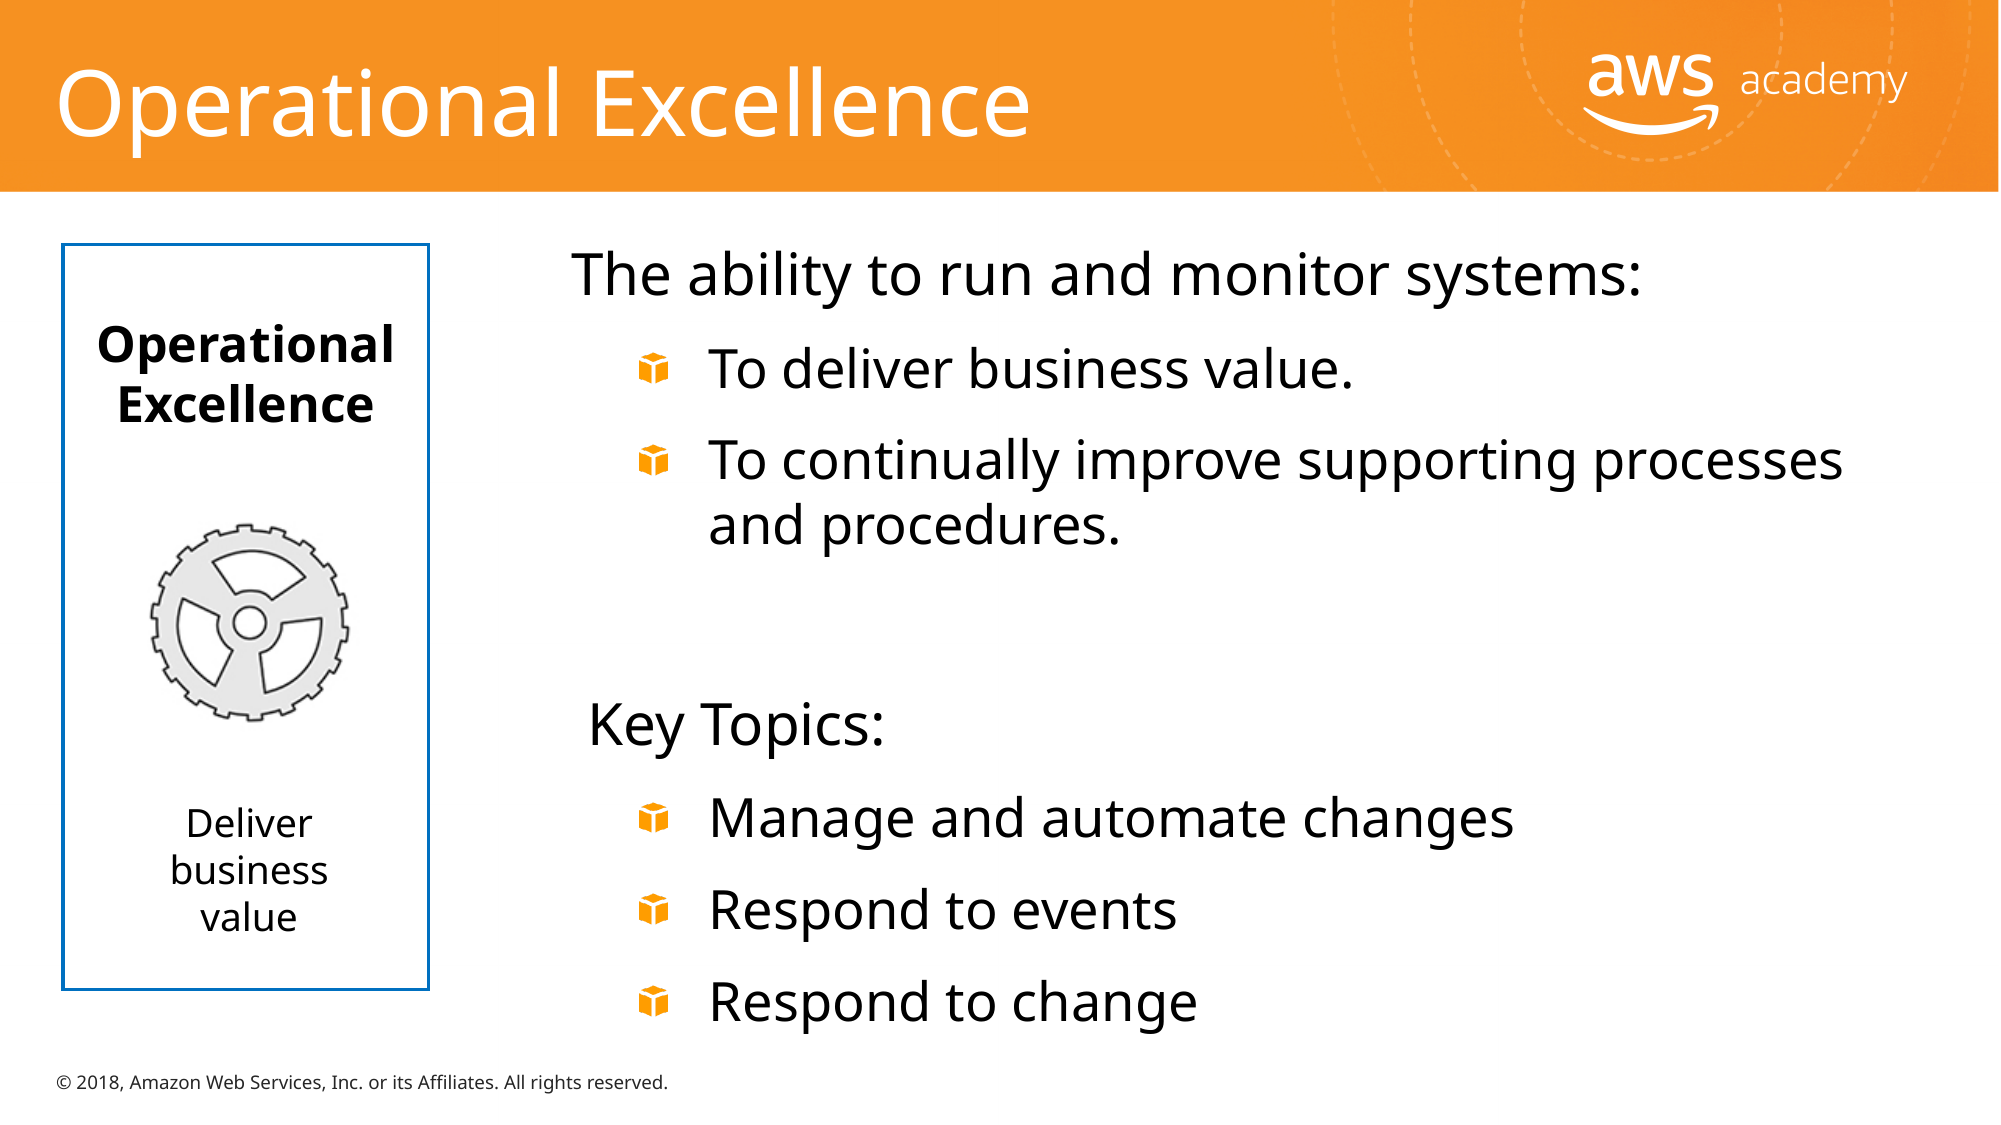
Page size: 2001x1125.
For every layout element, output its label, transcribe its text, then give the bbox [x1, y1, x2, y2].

text_box Operational Excellence [62, 244, 430, 990]
text_box Deliver business value [115, 791, 383, 947]
picture [0, 0, 1999, 1125]
title Operational Excellence [39, 43, 1863, 172]
text_box The ability to run and monitor systems: To deliver business value. To continually improve supporting processes and procedures. Key Topics: Manage and automate changes Respond to events Respond to change [551, 235, 1920, 764]
